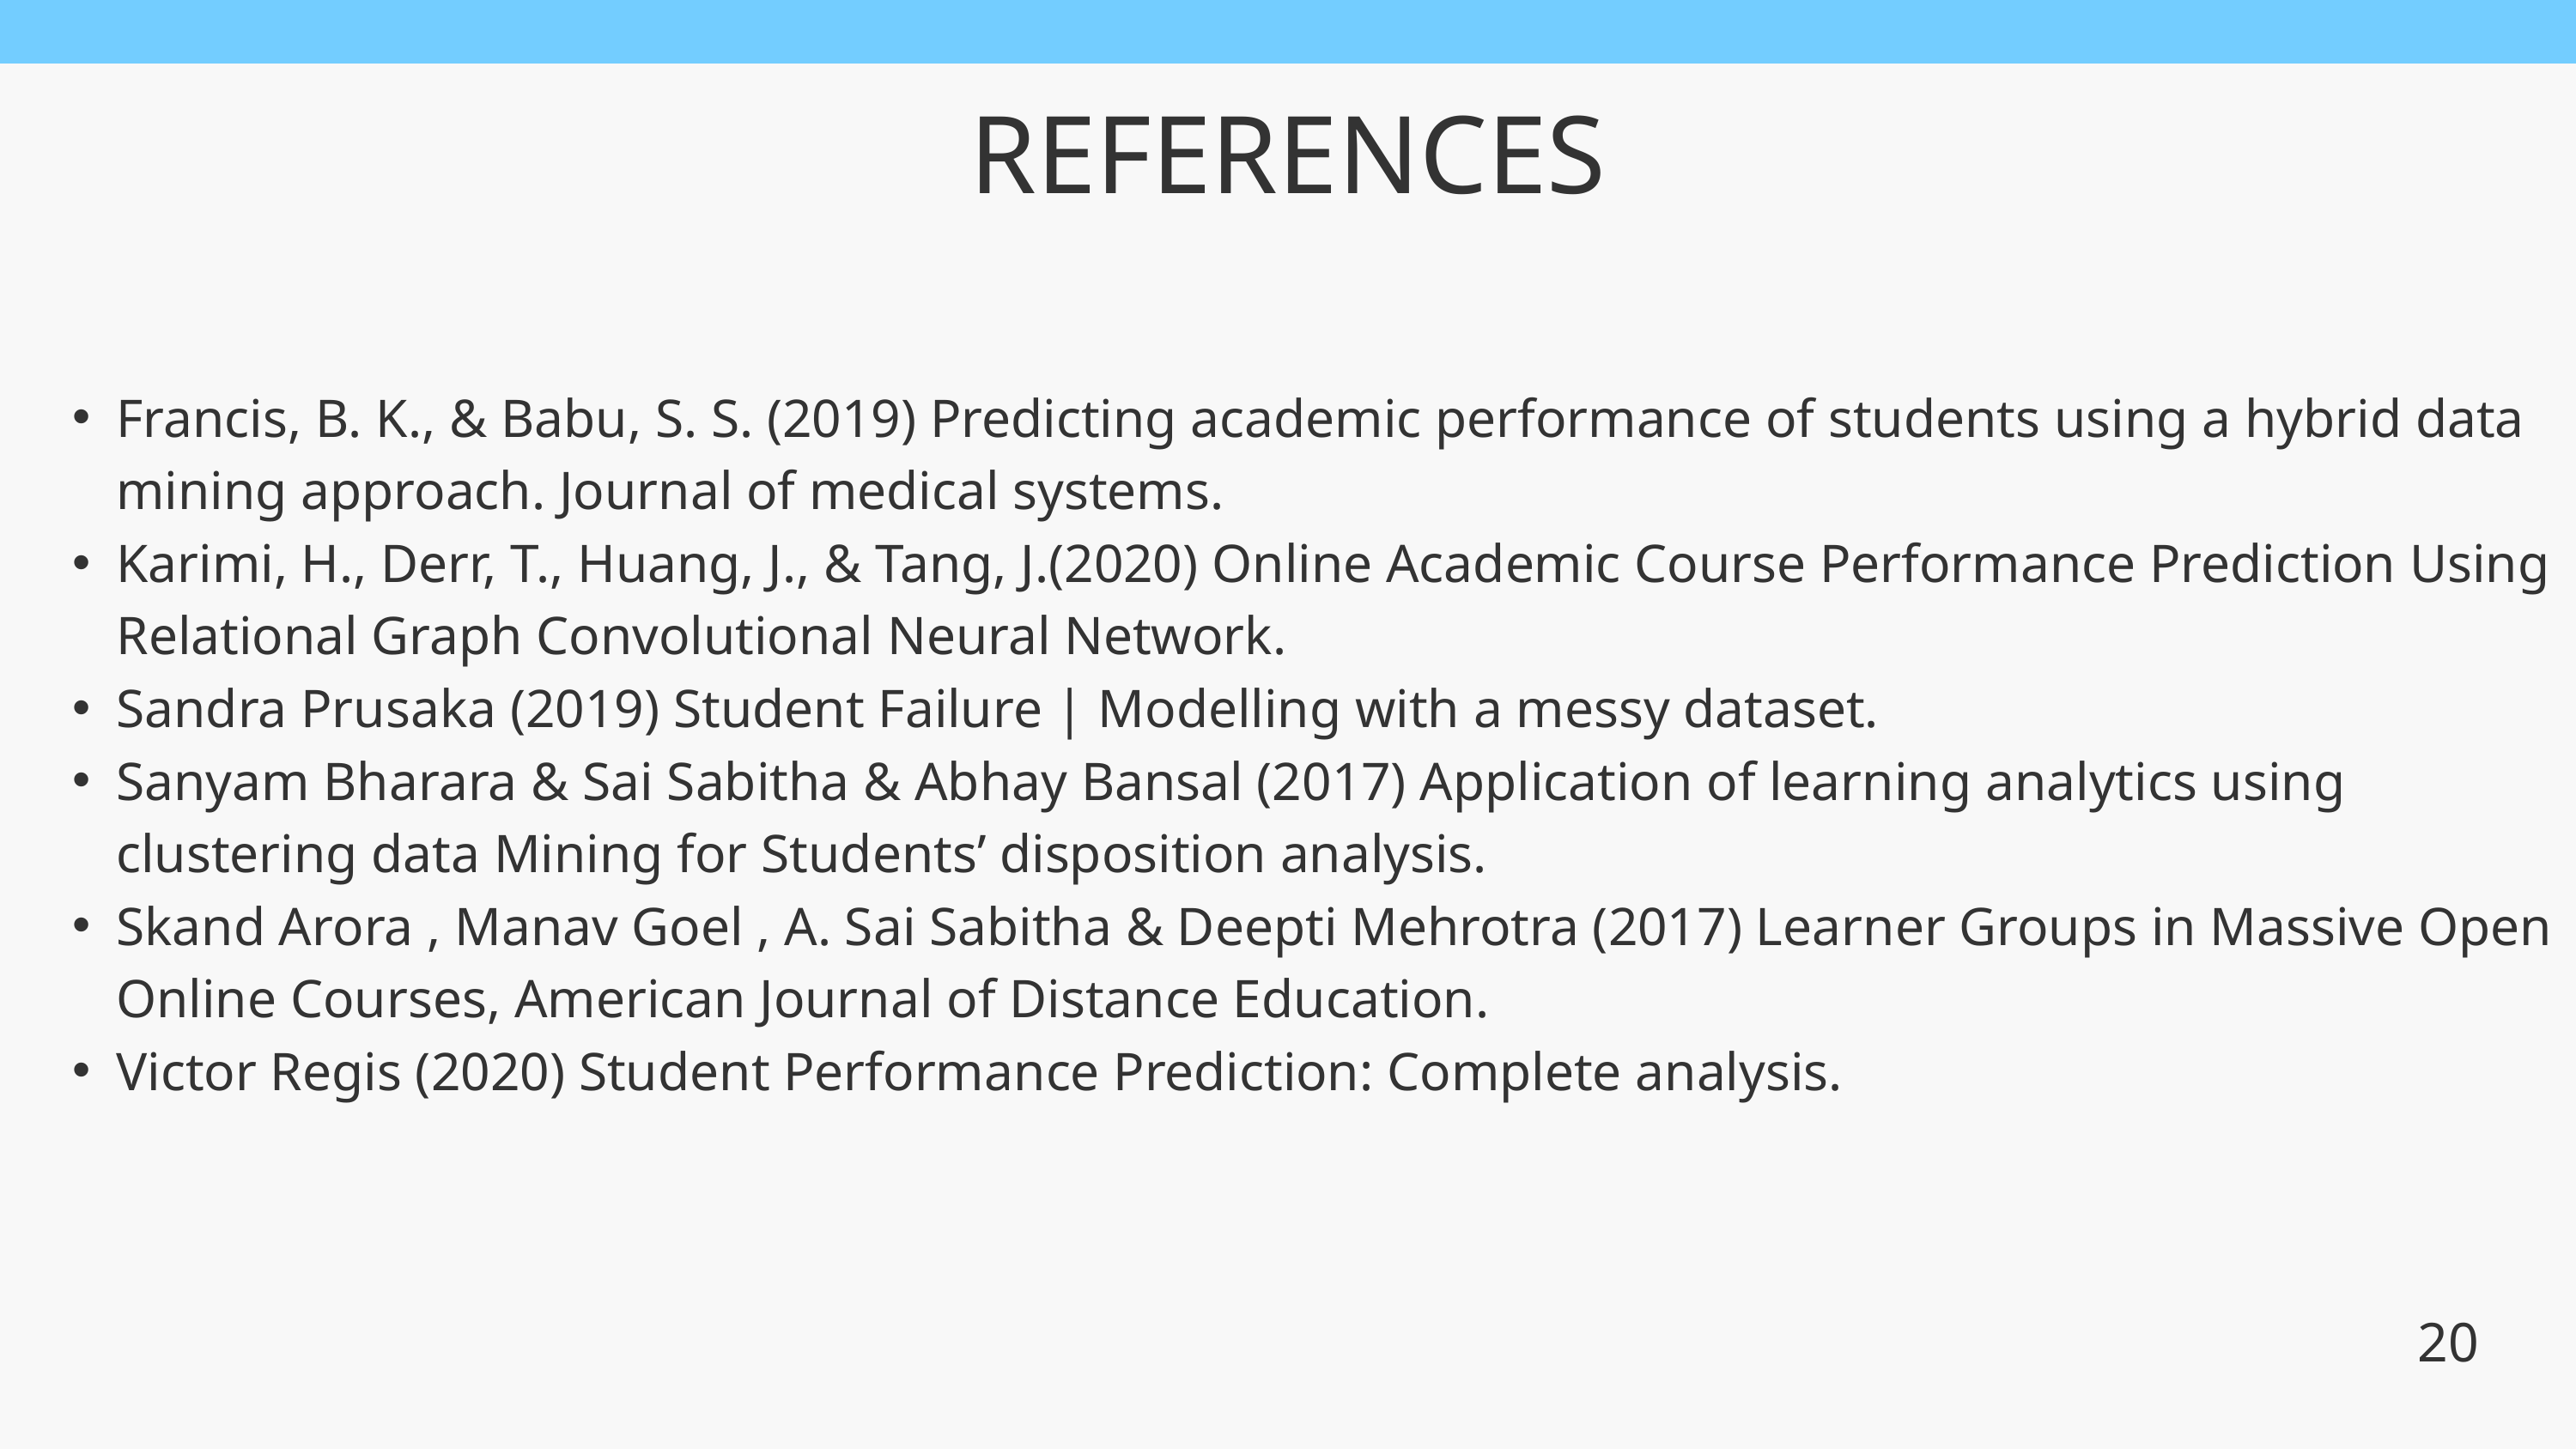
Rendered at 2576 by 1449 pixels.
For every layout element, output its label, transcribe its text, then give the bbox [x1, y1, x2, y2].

text_box Francis, B. K., & Babu, S. S. (2019) Predicting academic performance of students using a hybrid data mining approach. Journal of medical systems. Karimi, H., Derr, T., Huang, J., & Tang, J.(2020) Online Academic Course Performance Prediction Using Relational Graph Convolutional Neural Network. Sandra Prusaka (2019) Student Failure | Modelling with a messy dataset. Sanyam Bharara & Sai Sabitha & Abhay Bansal (2017) Application of learning analytics using clustering data Mining for Students’ disposition analysis. Skand Arora , Manav Goel , A. Sai Sabitha & Deepti Mehrotra (2017) Learner Groups in Massive Open Online Courses, American Journal of Distance Education. Victor Regis (2020) Student Performance Prediction: Complete analysis. [27, 374, 2576, 1173]
text_box REFERENCES [935, 73, 1641, 215]
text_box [0, 0, 2576, 64]
text_box 20 [2383, 1286, 2480, 1373]
